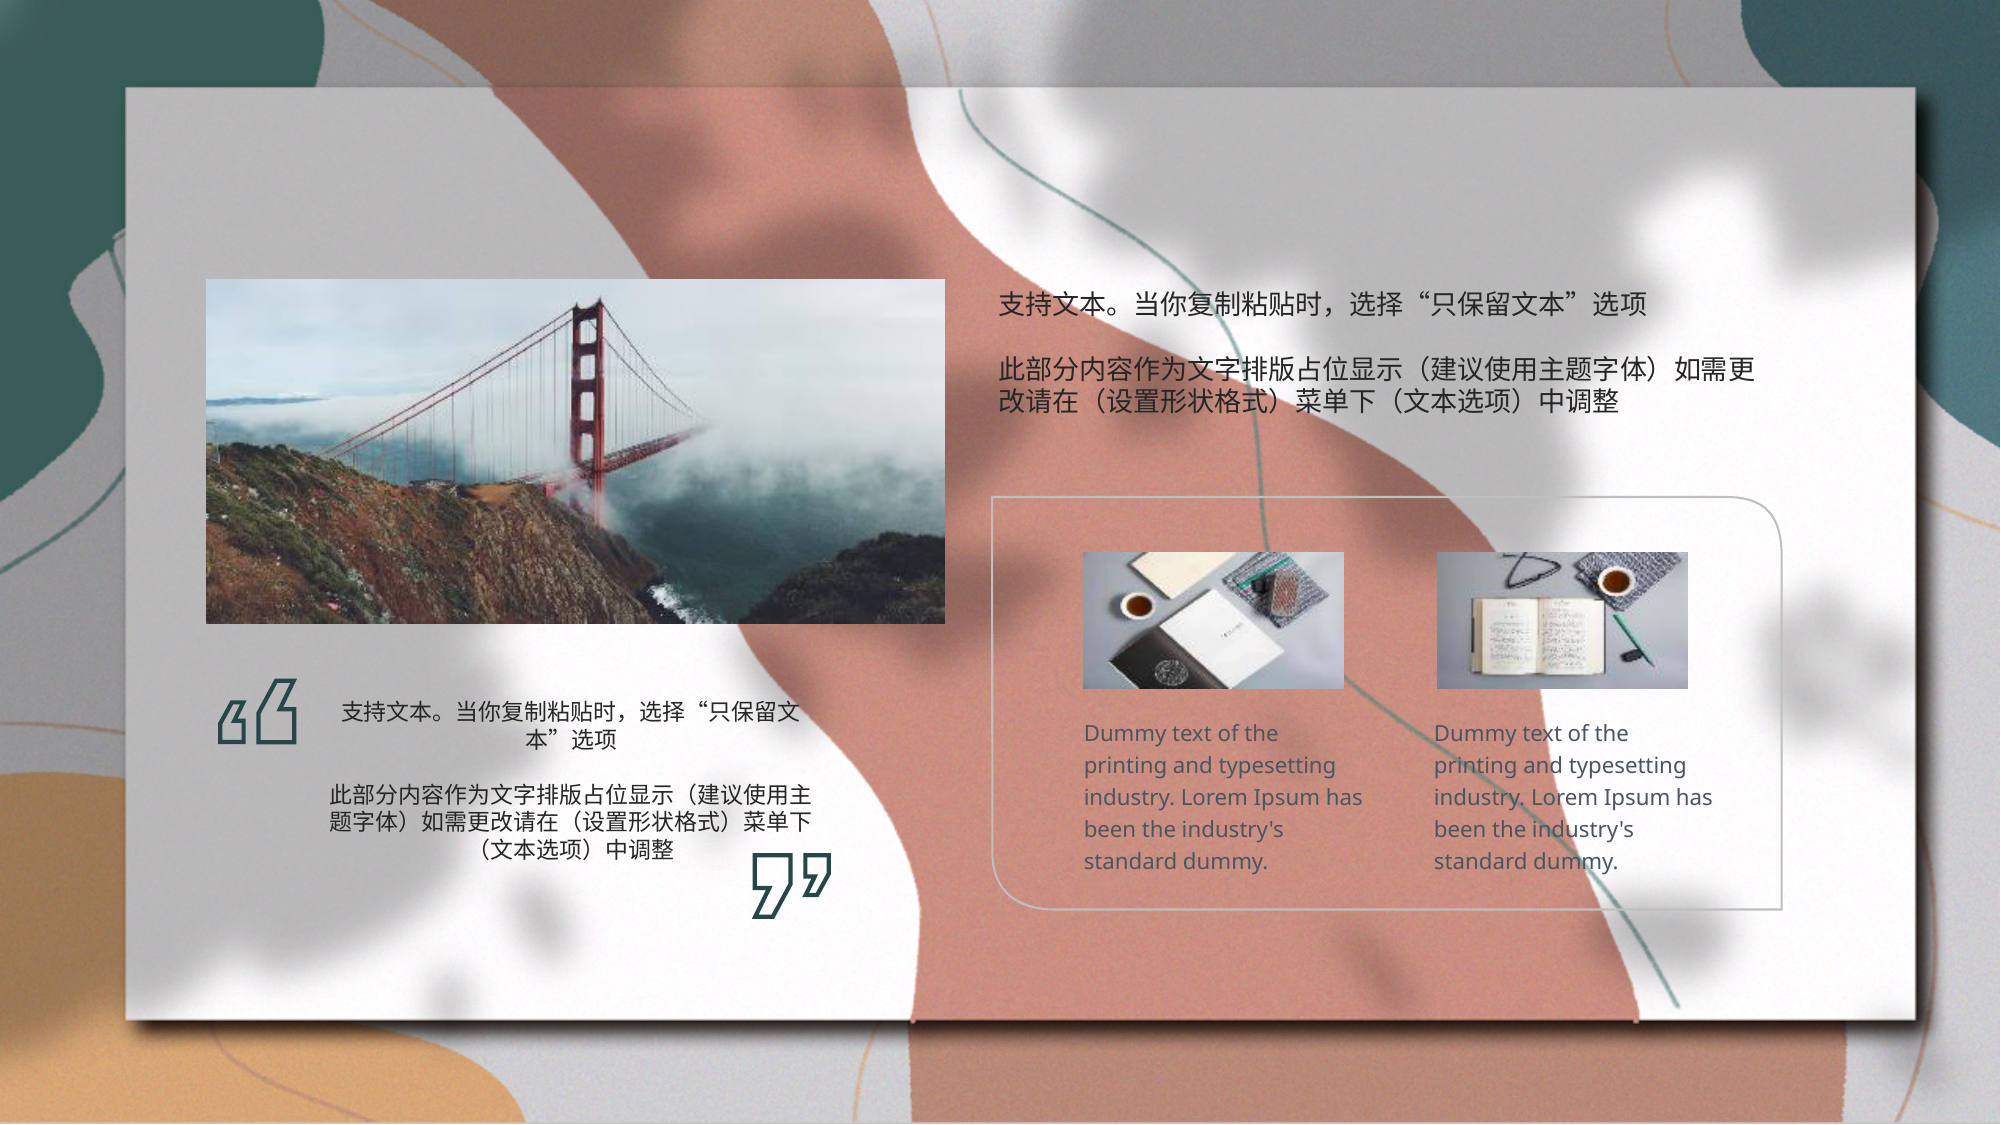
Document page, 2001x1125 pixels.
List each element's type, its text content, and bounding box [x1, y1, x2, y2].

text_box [1083, 552, 1368, 856]
text_box 支持文本。当你复制粘贴时，选择“只保留文本”选项 此部分内容作为文字排版占位显示（建议使用主题字体）如需更改请在（设置形状格式）菜单下（文本选项）中调整 [998, 270, 1780, 434]
text_box [992, 497, 1782, 910]
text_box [754, 855, 829, 917]
picture [0, 0, 2000, 1125]
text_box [220, 680, 295, 743]
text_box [1433, 552, 1715, 856]
text_box 支持文本。当你复制粘贴时，选择“只保留文本”选项 此部分内容作为文字排版占位显示（建议使用主题字体）如需更改请在（设置形状格式）菜单下（文本选项）中调整 [325, 693, 817, 895]
